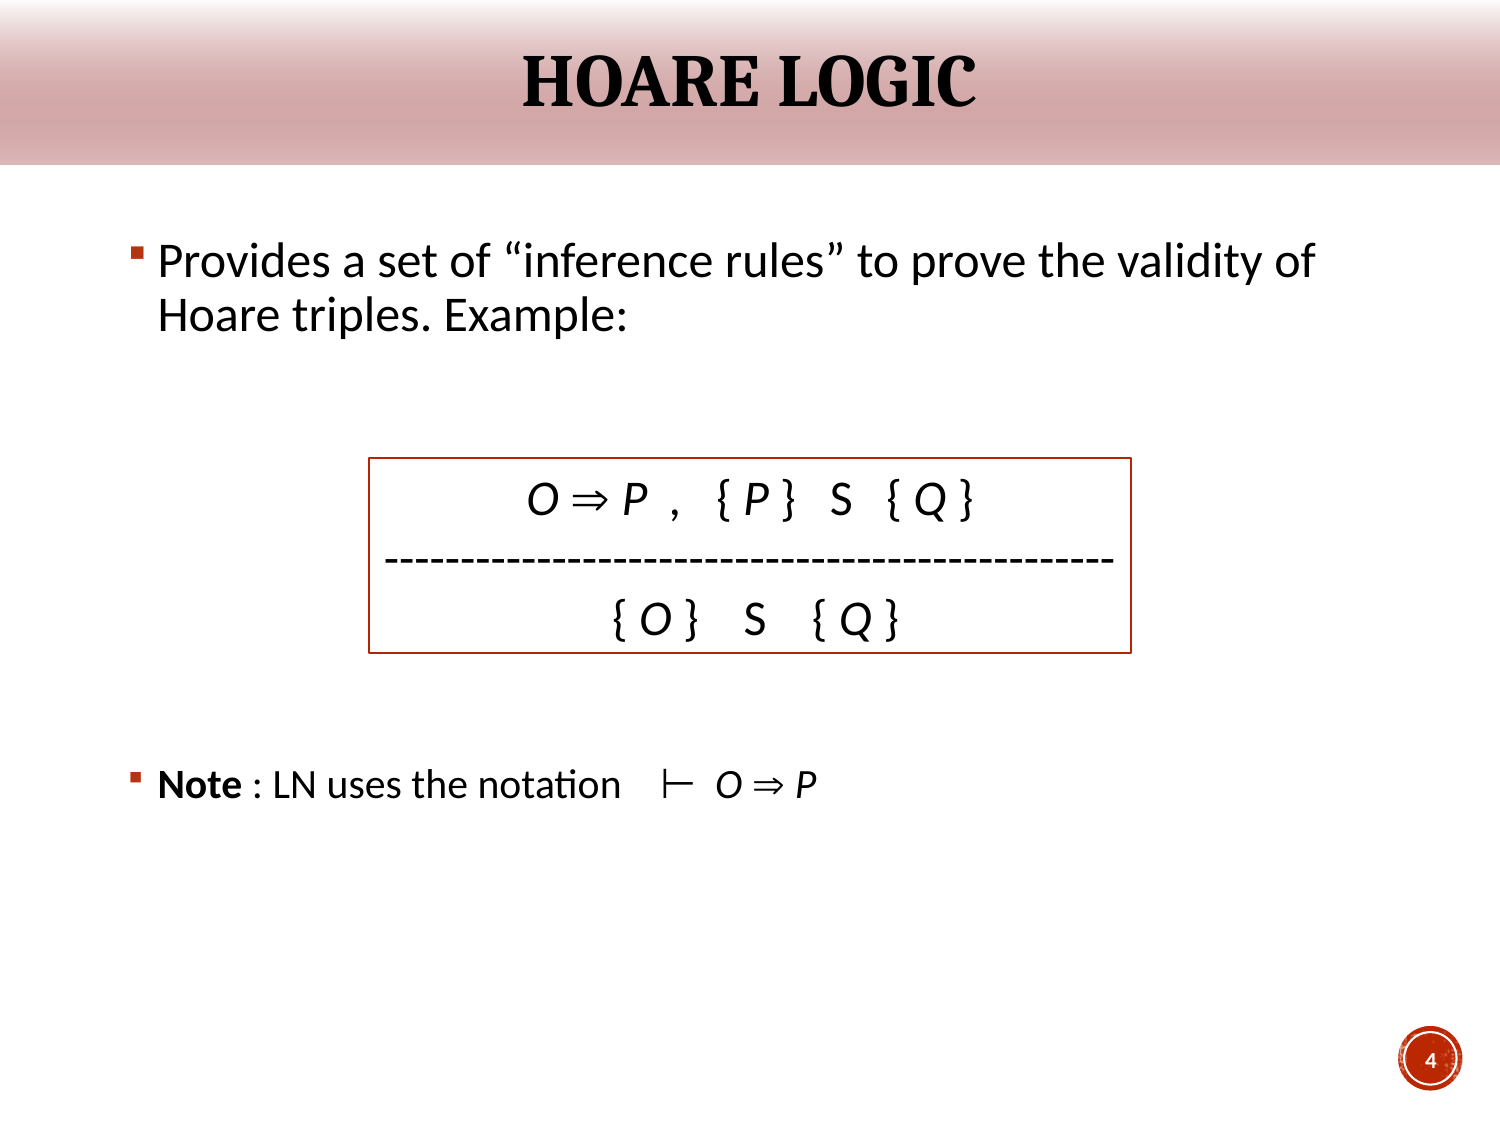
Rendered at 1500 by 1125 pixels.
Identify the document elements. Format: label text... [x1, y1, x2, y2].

title Hoare Logic [0, 0, 1500, 165]
slide_number 4 [1391, 1028, 1471, 1089]
list Provides a set of “inference rules” to prove the validity of Hoare triples. Example: Note : LN uses the notation ⊢ O  P [112, 227, 1388, 986]
text_box O  P , { P } S { Q } ------------------------------------------------ { O } S { Q } [368, 457, 1132, 654]
